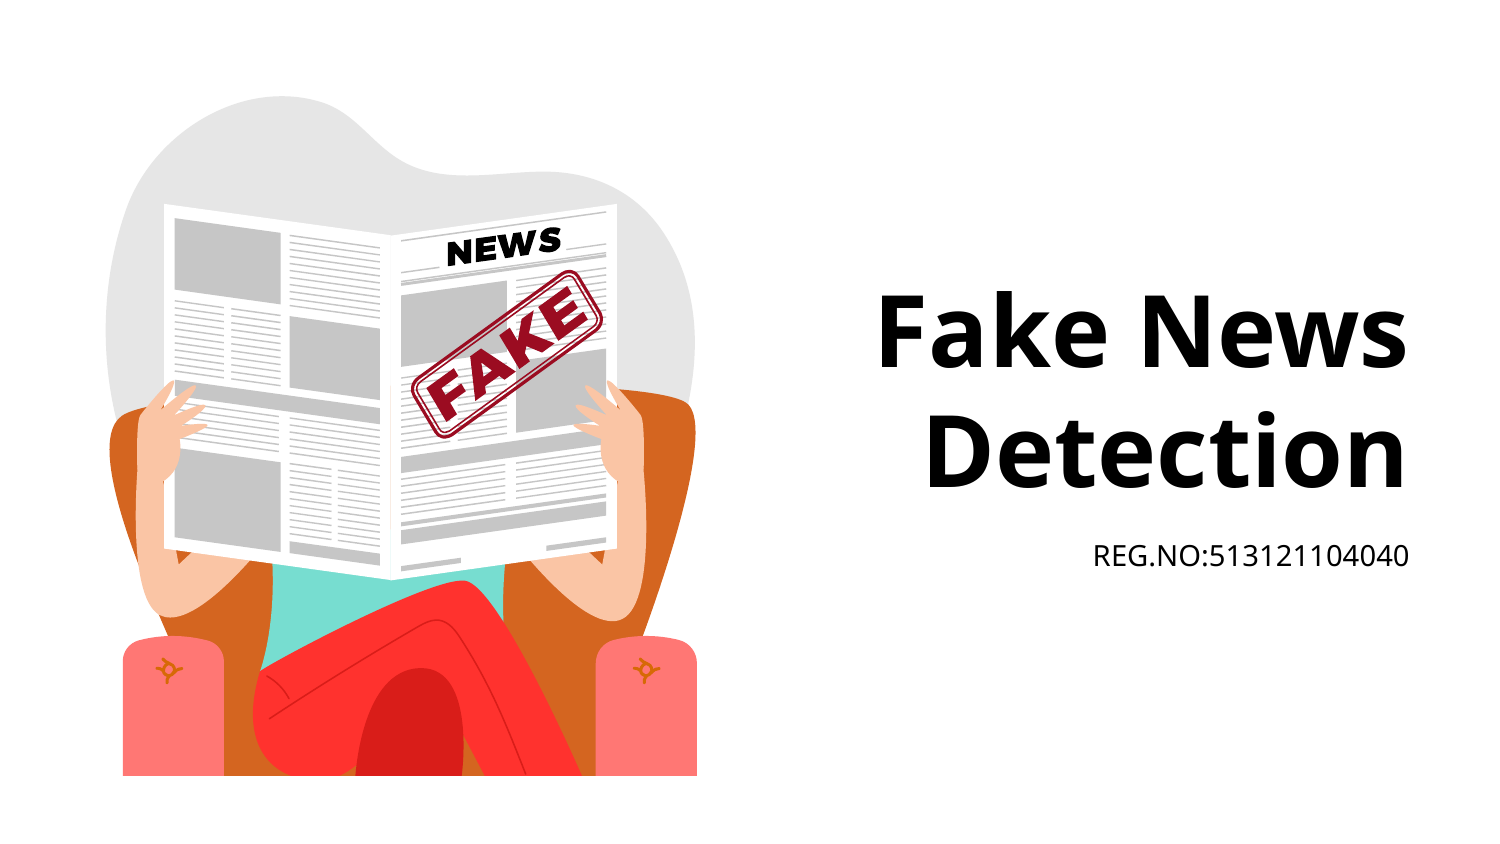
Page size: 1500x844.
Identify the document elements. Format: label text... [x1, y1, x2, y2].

title Fake News Detection [782, 242, 1425, 522]
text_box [74, 95, 732, 777]
subtitle REG.NO:513121104040 [782, 522, 1425, 602]
